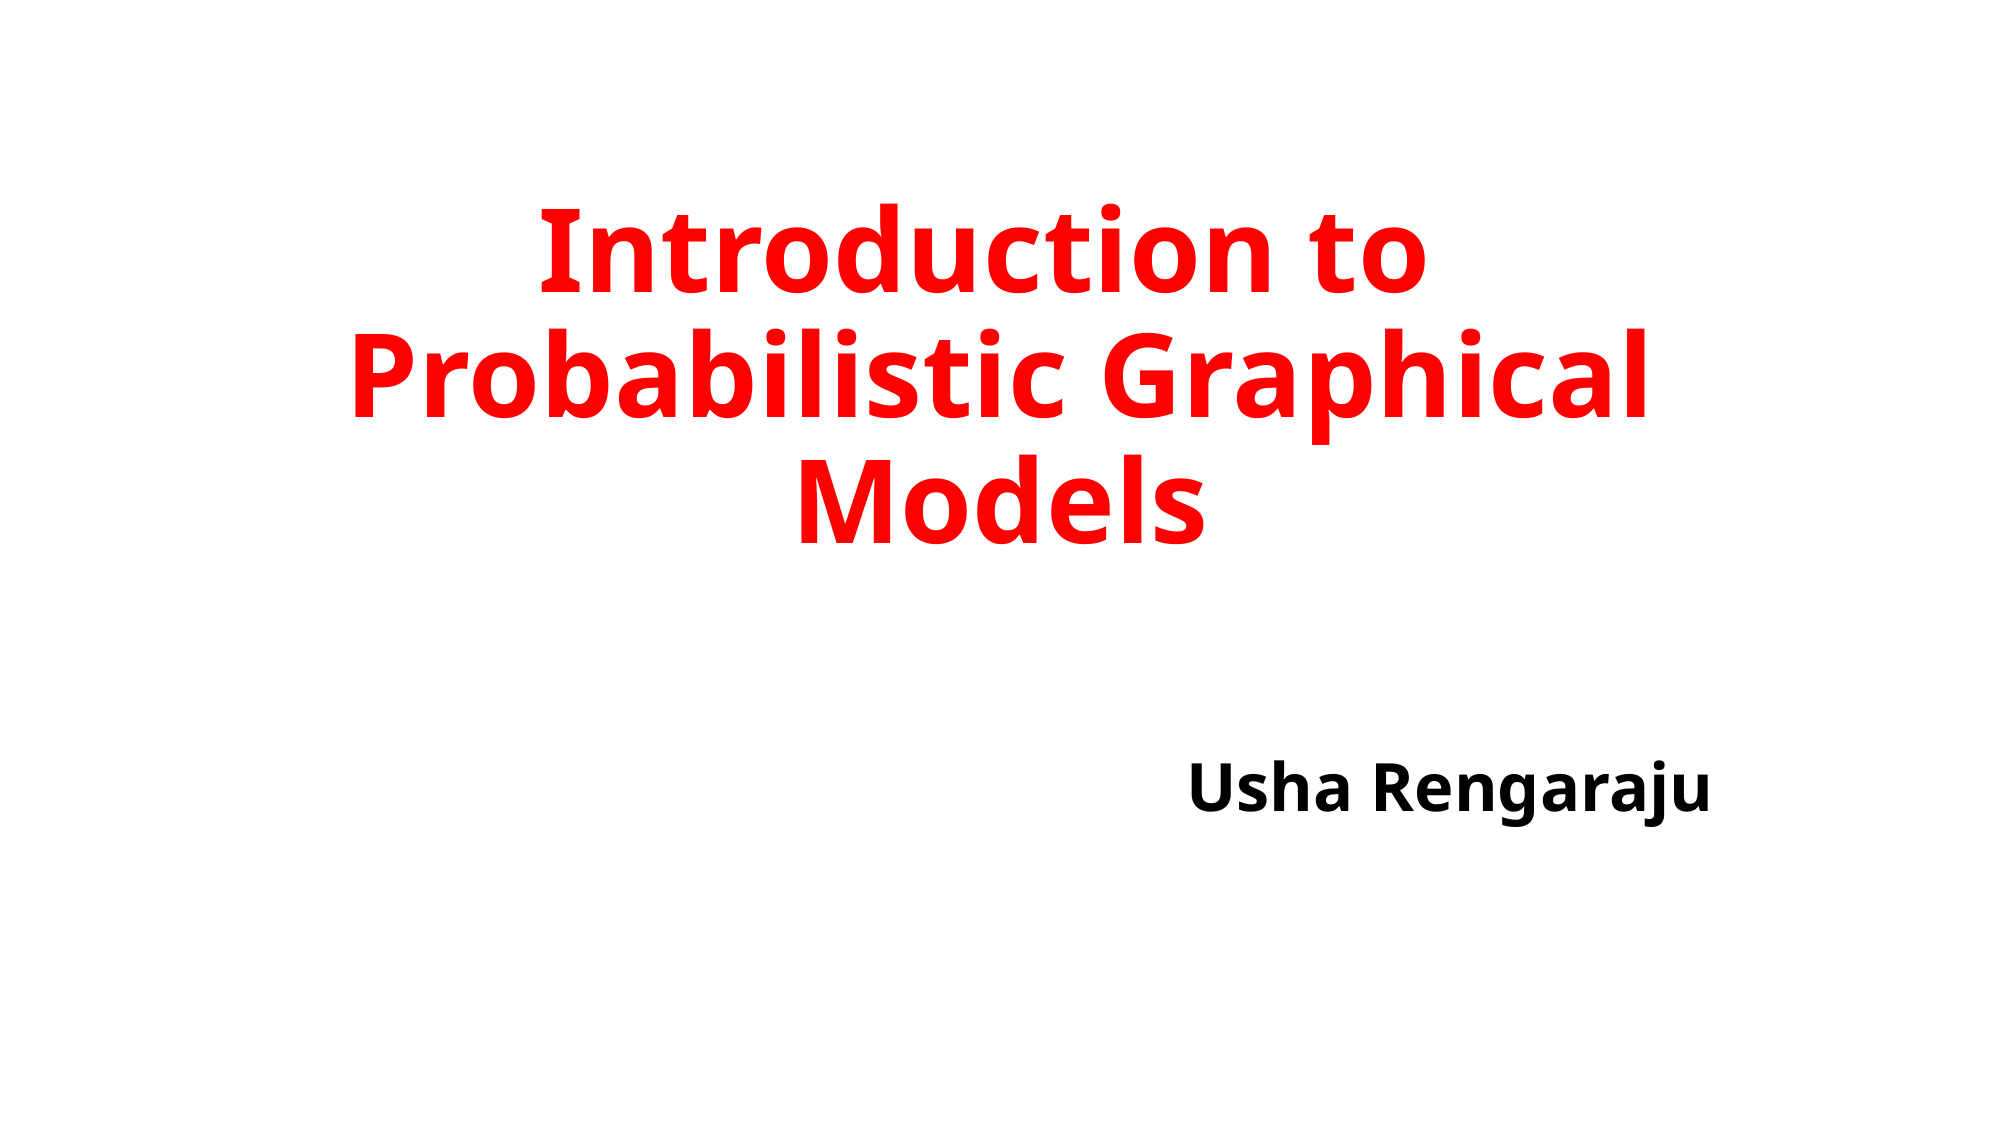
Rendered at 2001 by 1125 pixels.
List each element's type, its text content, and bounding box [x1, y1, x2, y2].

title Introduction to Probabilistic Graphical Models [249, 184, 1750, 576]
subtitle Usha Rengaraju [249, 590, 1750, 863]
